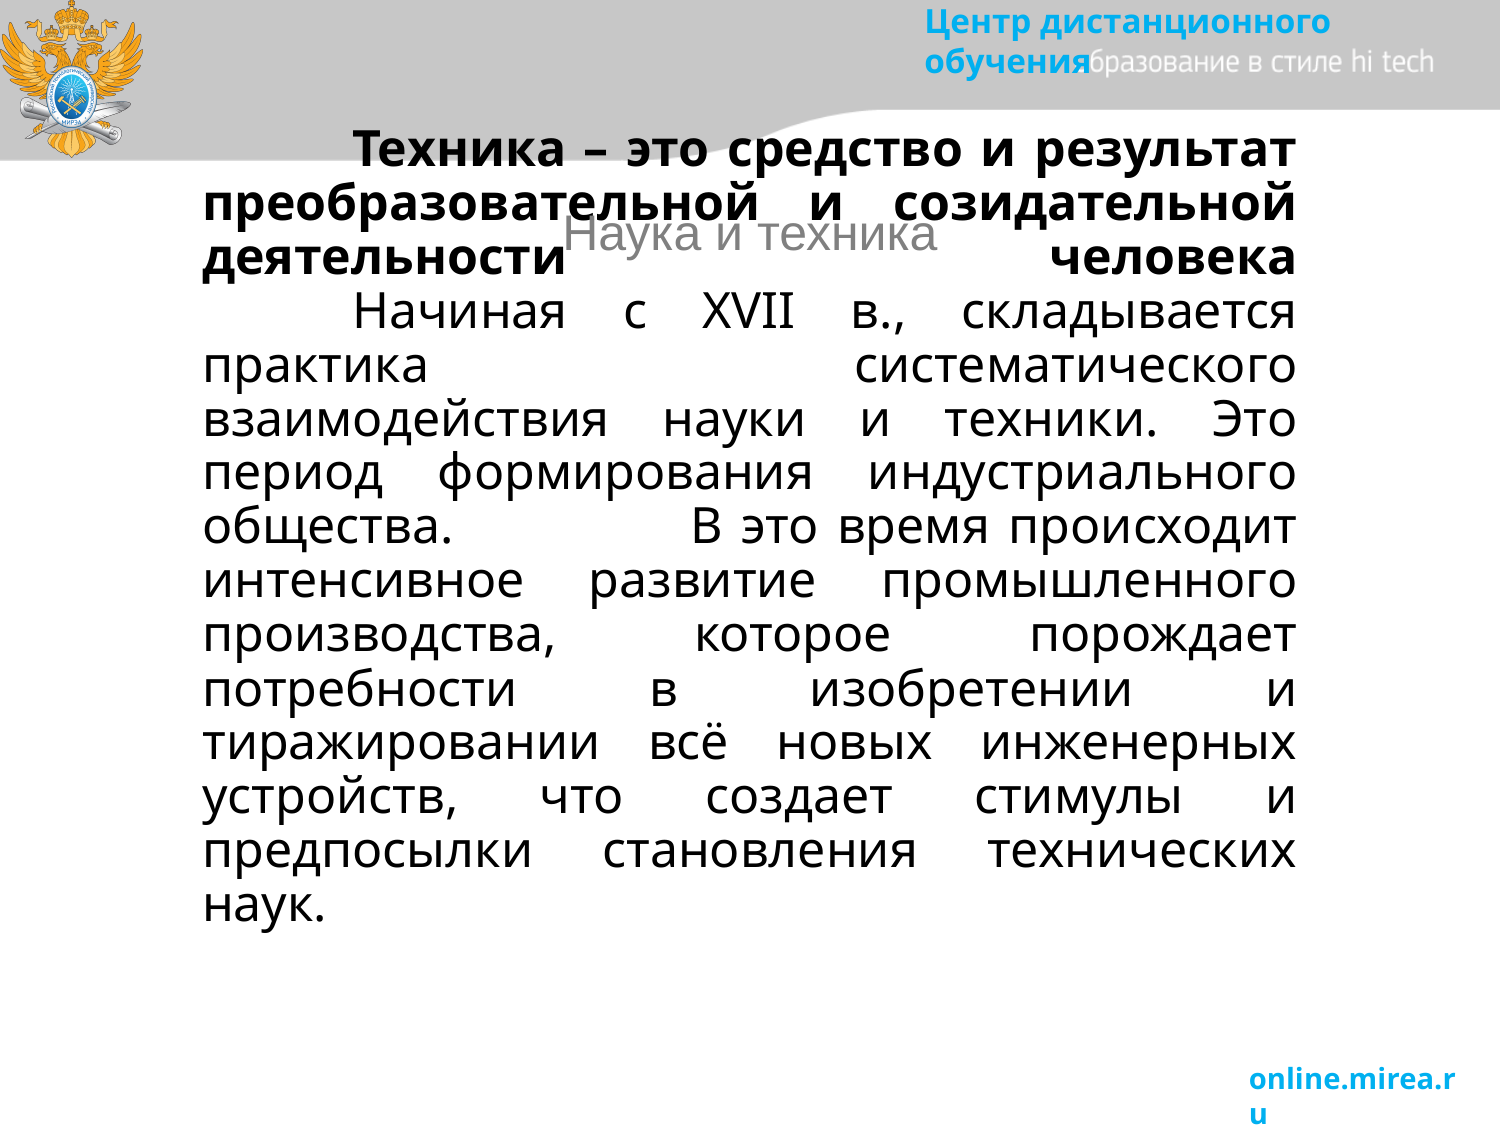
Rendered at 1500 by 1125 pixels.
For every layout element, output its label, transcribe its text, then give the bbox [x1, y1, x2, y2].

picture [0, 0, 143, 158]
title Техника – это средство и результат преобразовательной и созидательной деятельности человека Начиная с XVII в., складывается практика систематического взаимодействия науки и техники. Это период формирования индустриального общества. В это время происходит интенсивное развитие промышленного производства, которое порождает потребности в изобретении и тиражировании всё новых инженерных устройств, что создает стимулы и предпосылки становления технических наук. [187, 270, 1313, 941]
subtitle Наука и техника [187, 193, 1313, 270]
